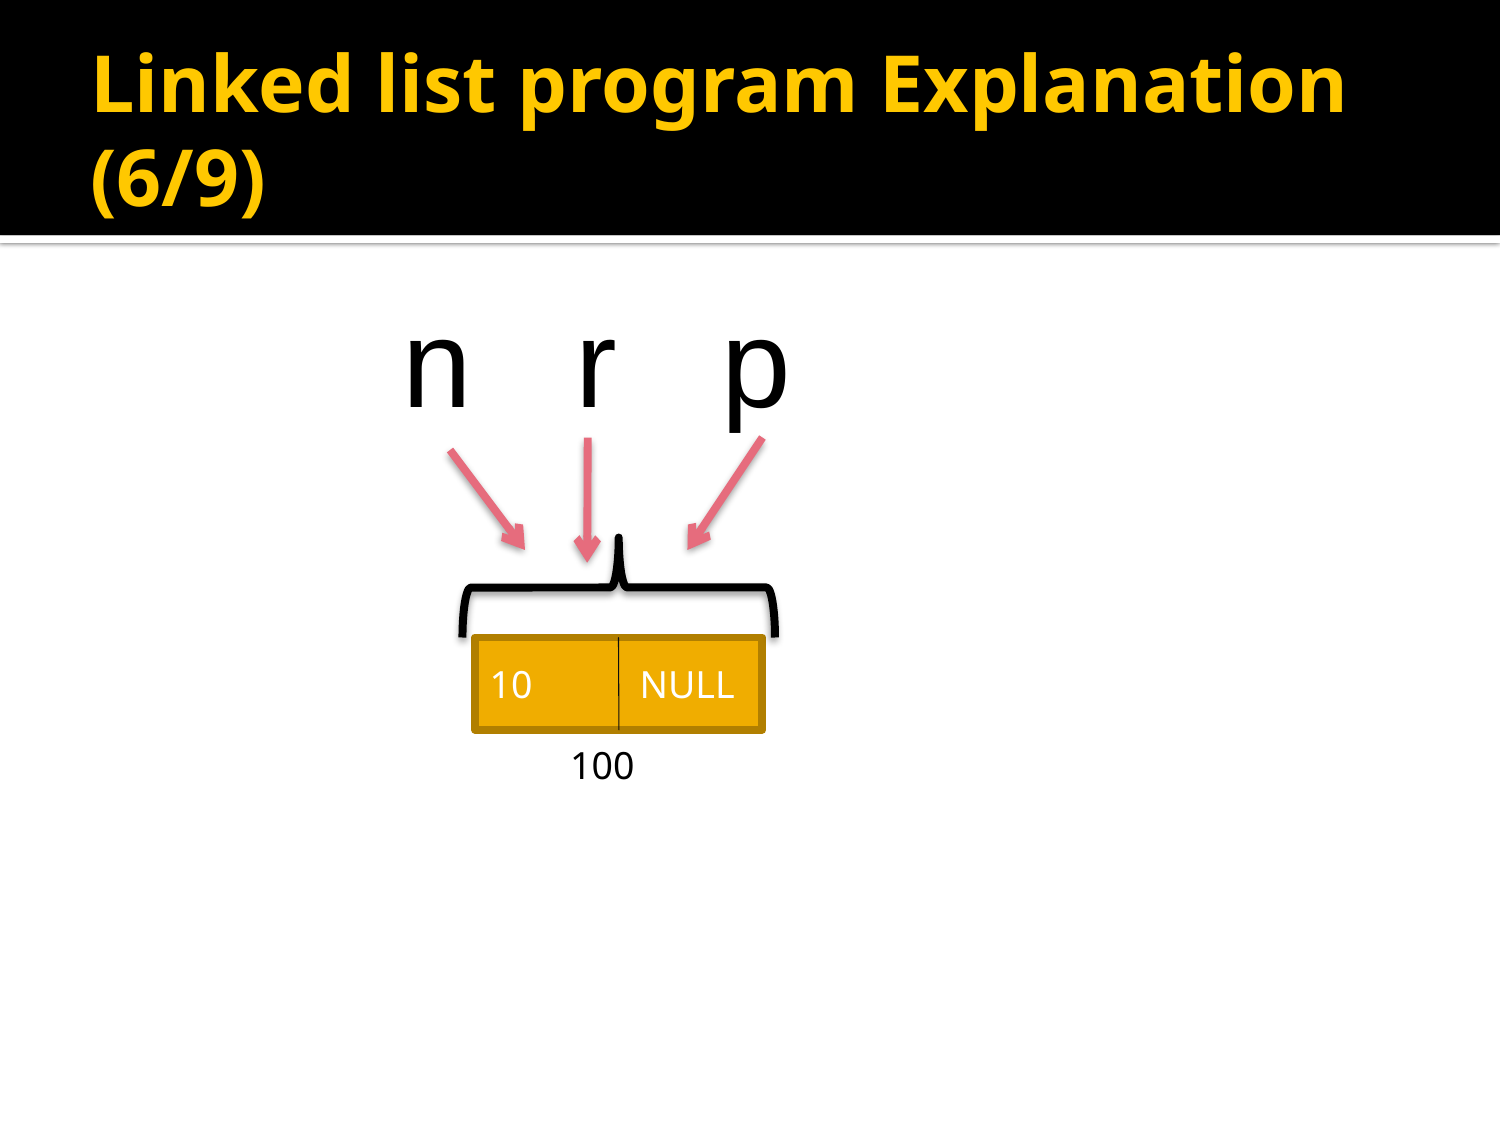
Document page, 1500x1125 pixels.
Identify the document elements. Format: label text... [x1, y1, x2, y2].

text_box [437, 462, 538, 538]
text_box [458, 533, 779, 638]
text_box n r p [387, 274, 863, 440]
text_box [668, 456, 782, 532]
title Linked list program Explanation (6/9) [75, 25, 1425, 231]
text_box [474, 637, 763, 788]
